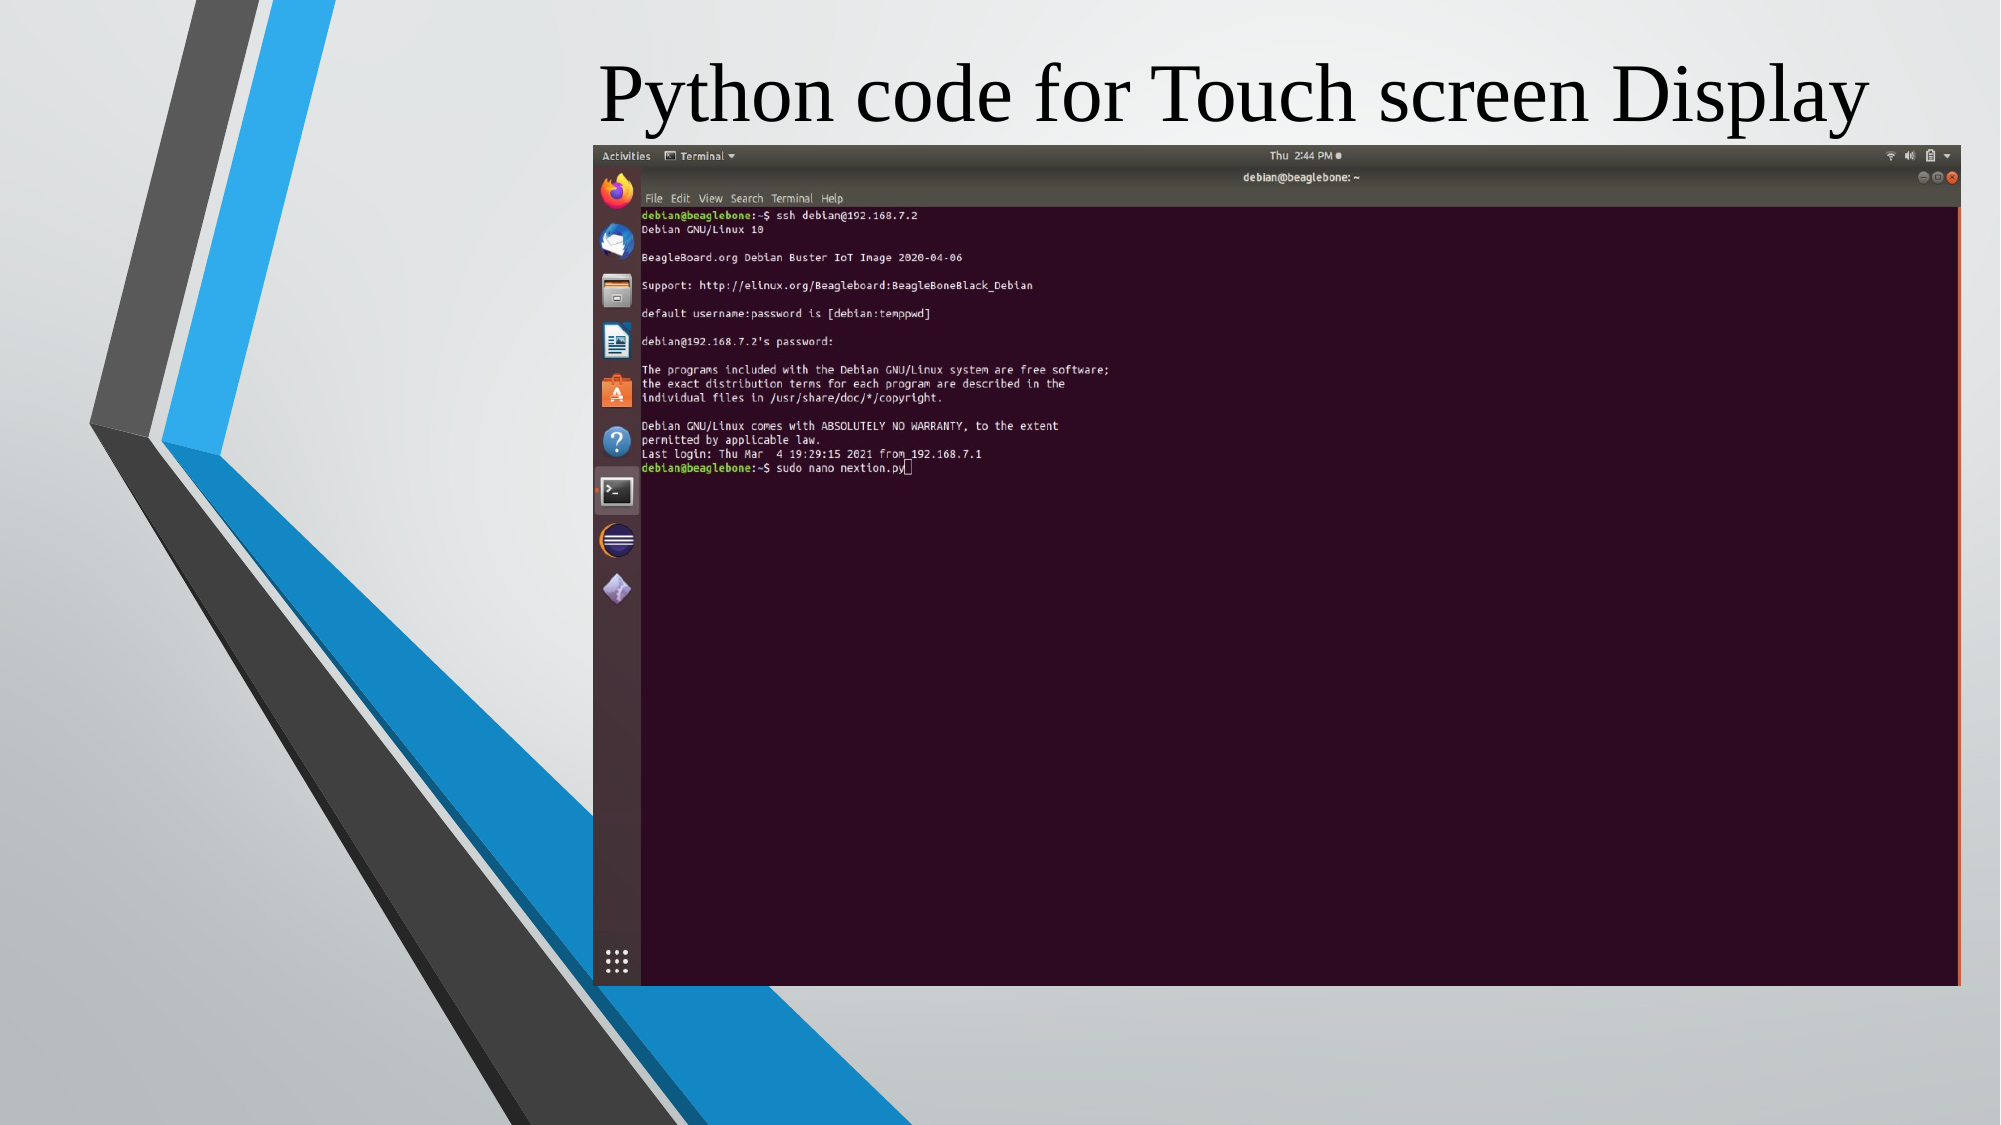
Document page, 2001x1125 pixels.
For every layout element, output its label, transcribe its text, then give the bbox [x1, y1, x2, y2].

picture [593, 145, 1961, 987]
title Python code for Touch screen Display [480, 0, 1887, 146]
